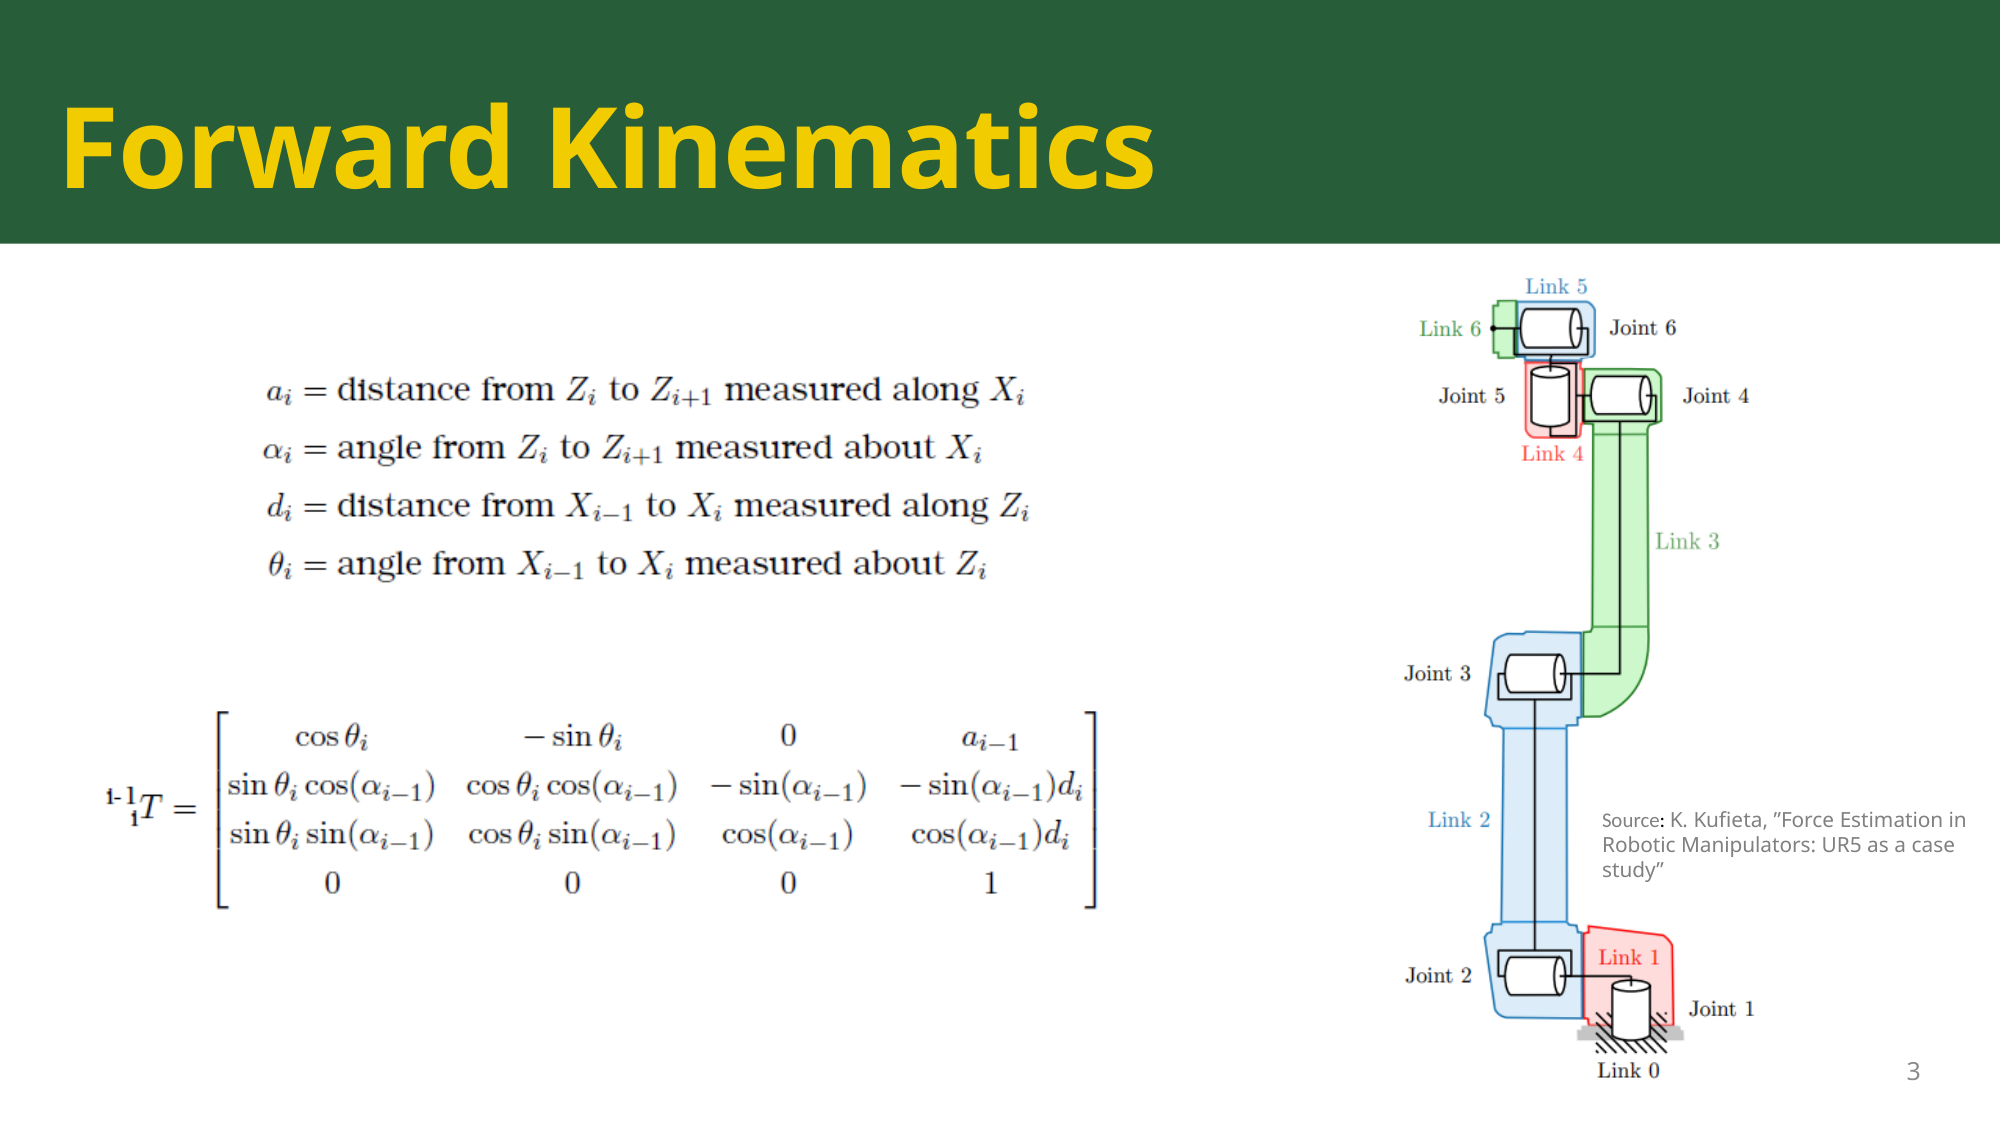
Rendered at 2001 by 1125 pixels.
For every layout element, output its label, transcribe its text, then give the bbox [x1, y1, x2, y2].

picture [219, 352, 1083, 603]
picture [1367, 259, 1807, 1097]
title Forward Kinematics [57, 91, 1936, 217]
text_box Source: K. Kufieta, ”Force Estimation in Robotic Manipulators: UR5 as a case study” [1807, 799, 2000, 890]
picture [77, 677, 1124, 930]
slide_number 3 [1448, 1042, 1936, 1103]
